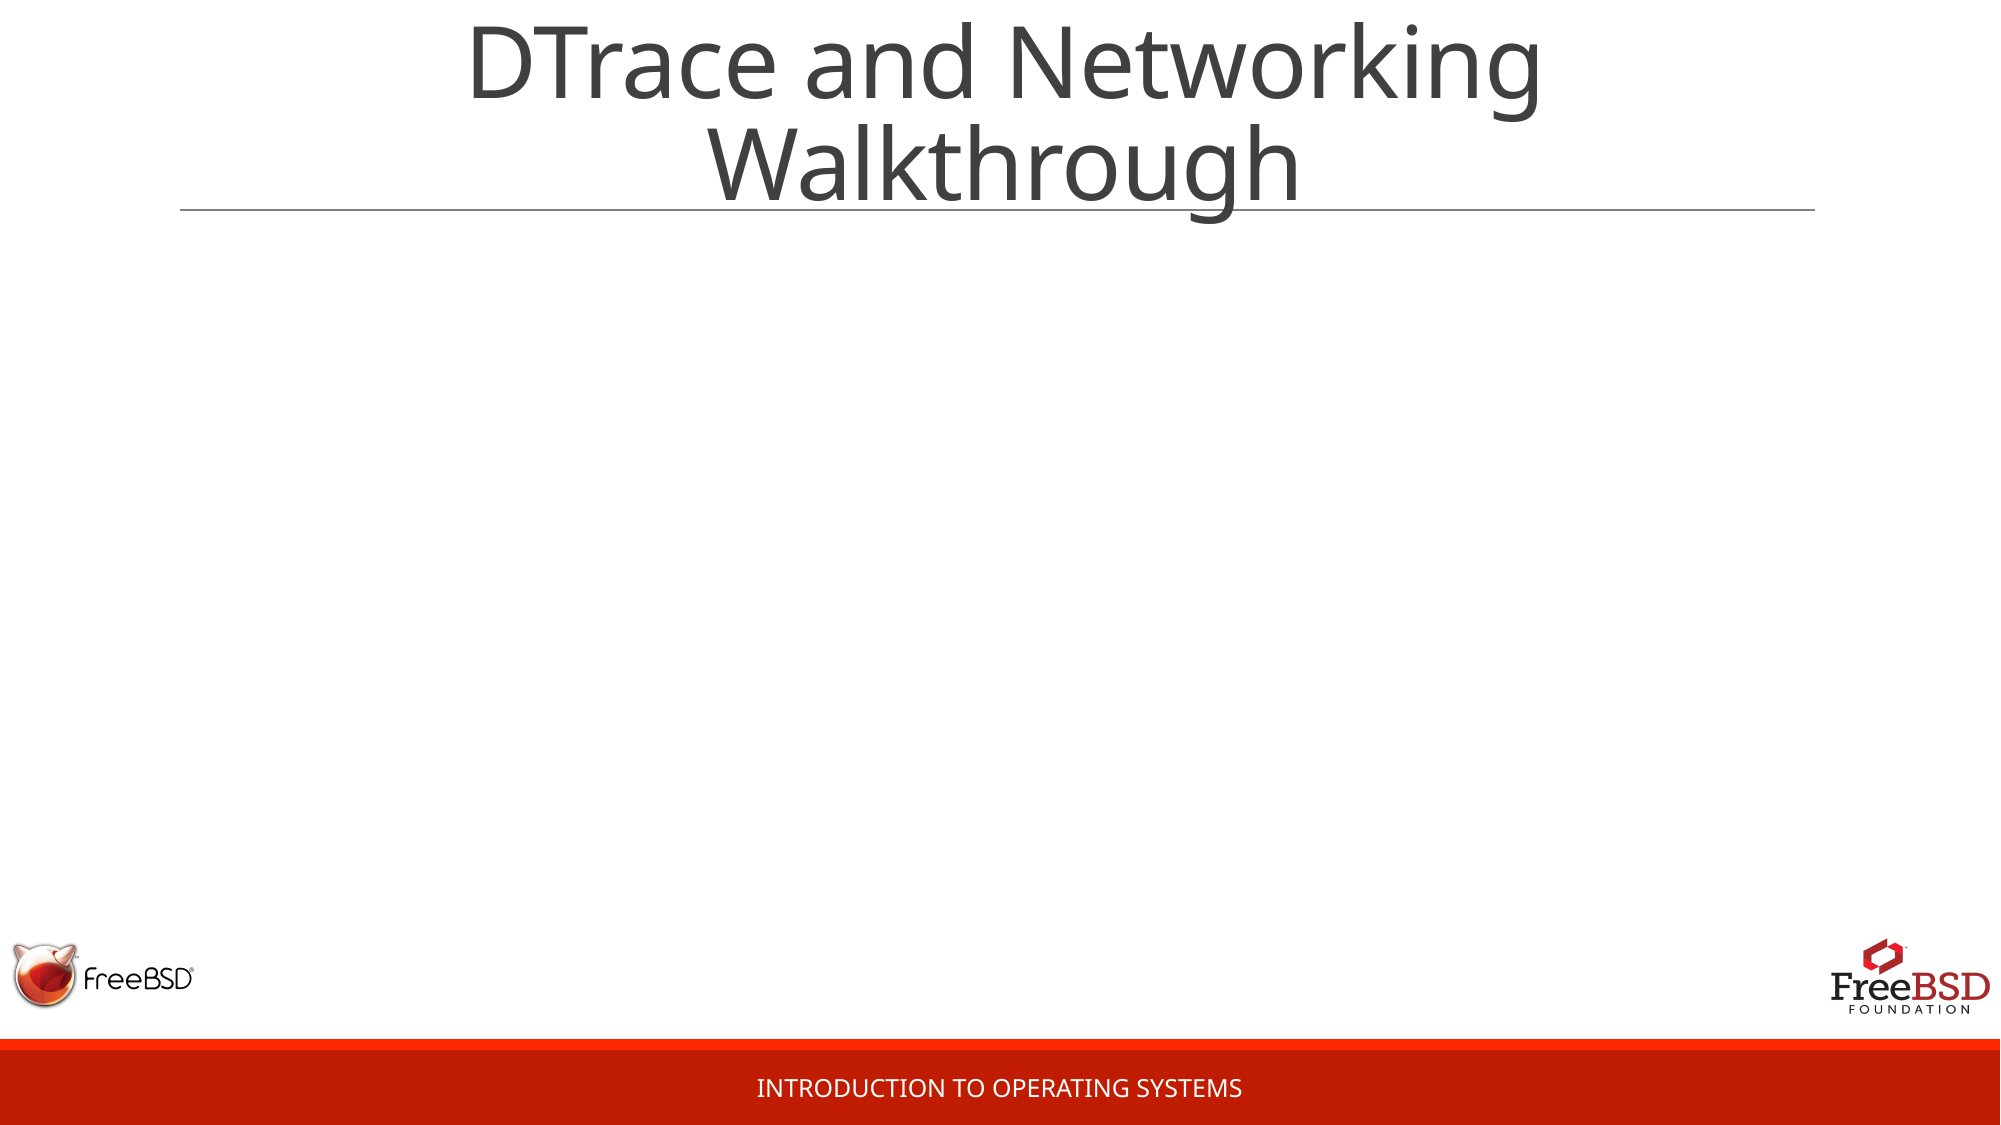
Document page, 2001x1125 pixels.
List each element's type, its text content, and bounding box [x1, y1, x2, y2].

title DTrace and Networking Walkthrough [180, 47, 1830, 191]
footer Introduction to Operating Systems [604, 1059, 1396, 1120]
picture [0, 931, 194, 1021]
